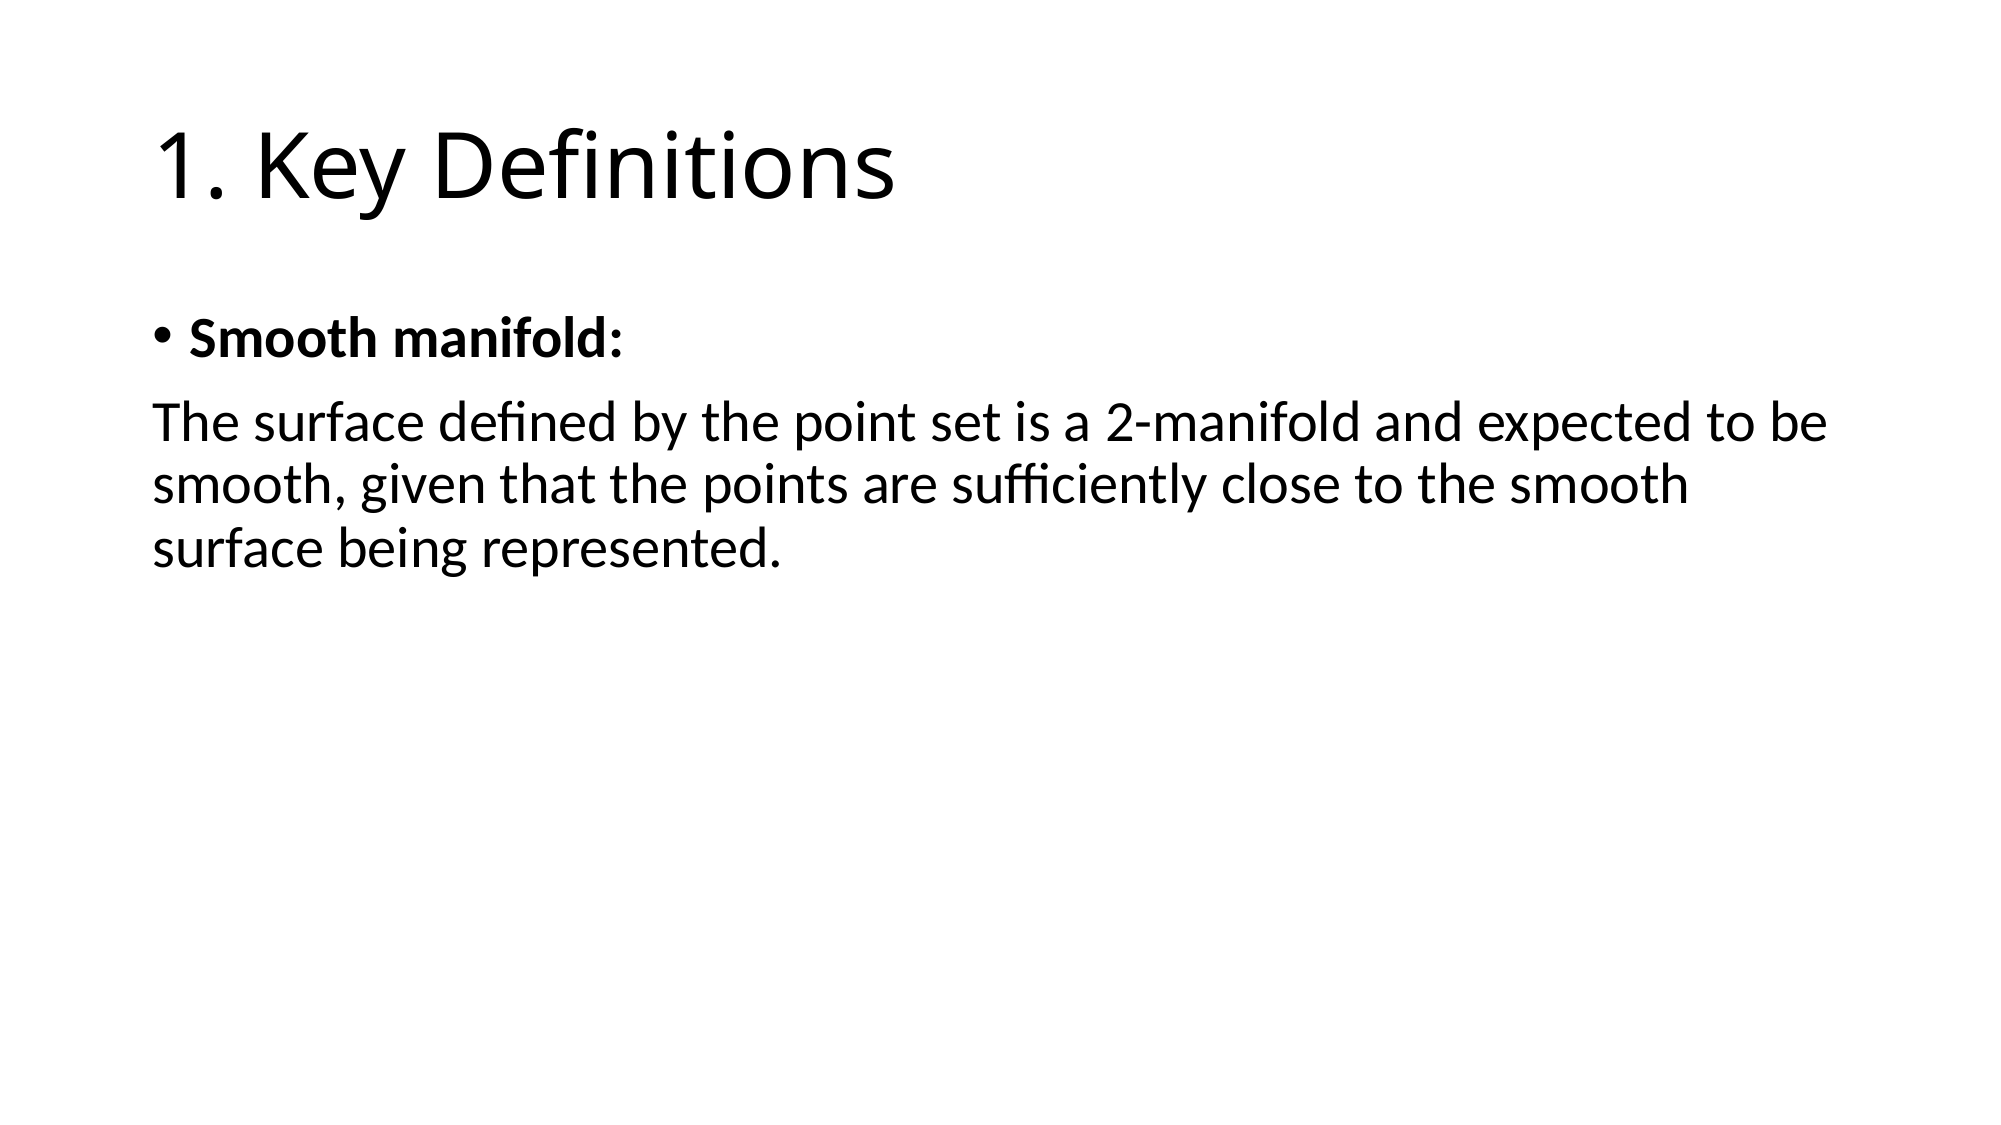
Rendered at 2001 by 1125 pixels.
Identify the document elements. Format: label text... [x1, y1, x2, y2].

title 1. Key Definitions [137, 59, 1863, 278]
